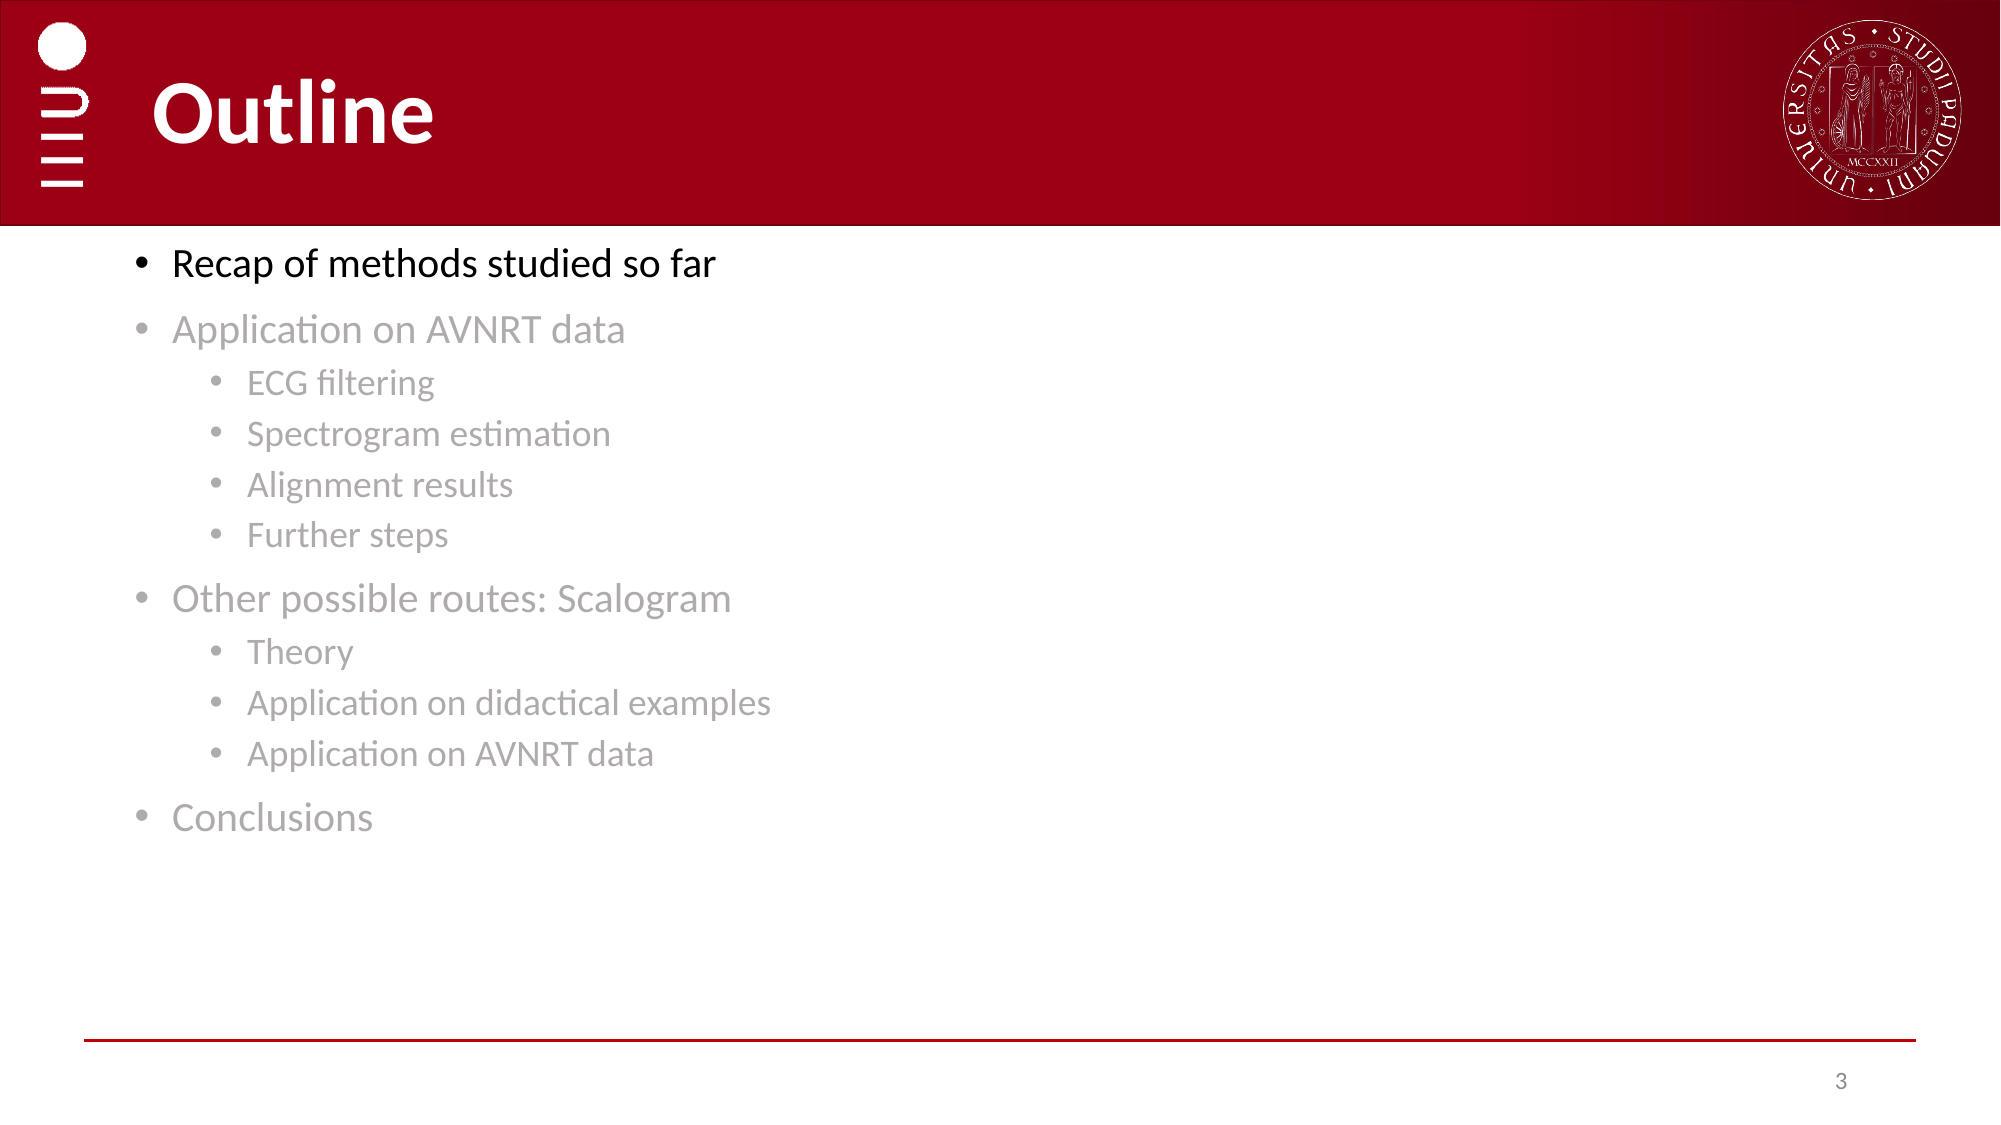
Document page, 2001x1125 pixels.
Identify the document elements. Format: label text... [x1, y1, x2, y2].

list Recap of methods studied so far Application on AVNRT data ECG filtering Spectrogram estimation Alignment results Further steps Other possible routes: Scalogram Theory Application on didactical examples Application on AVNRT data Conclusions [119, 234, 1845, 1009]
title Outline [137, 34, 1610, 194]
picture [1783, 20, 1963, 200]
slide_number 3 [1412, 1049, 1863, 1110]
